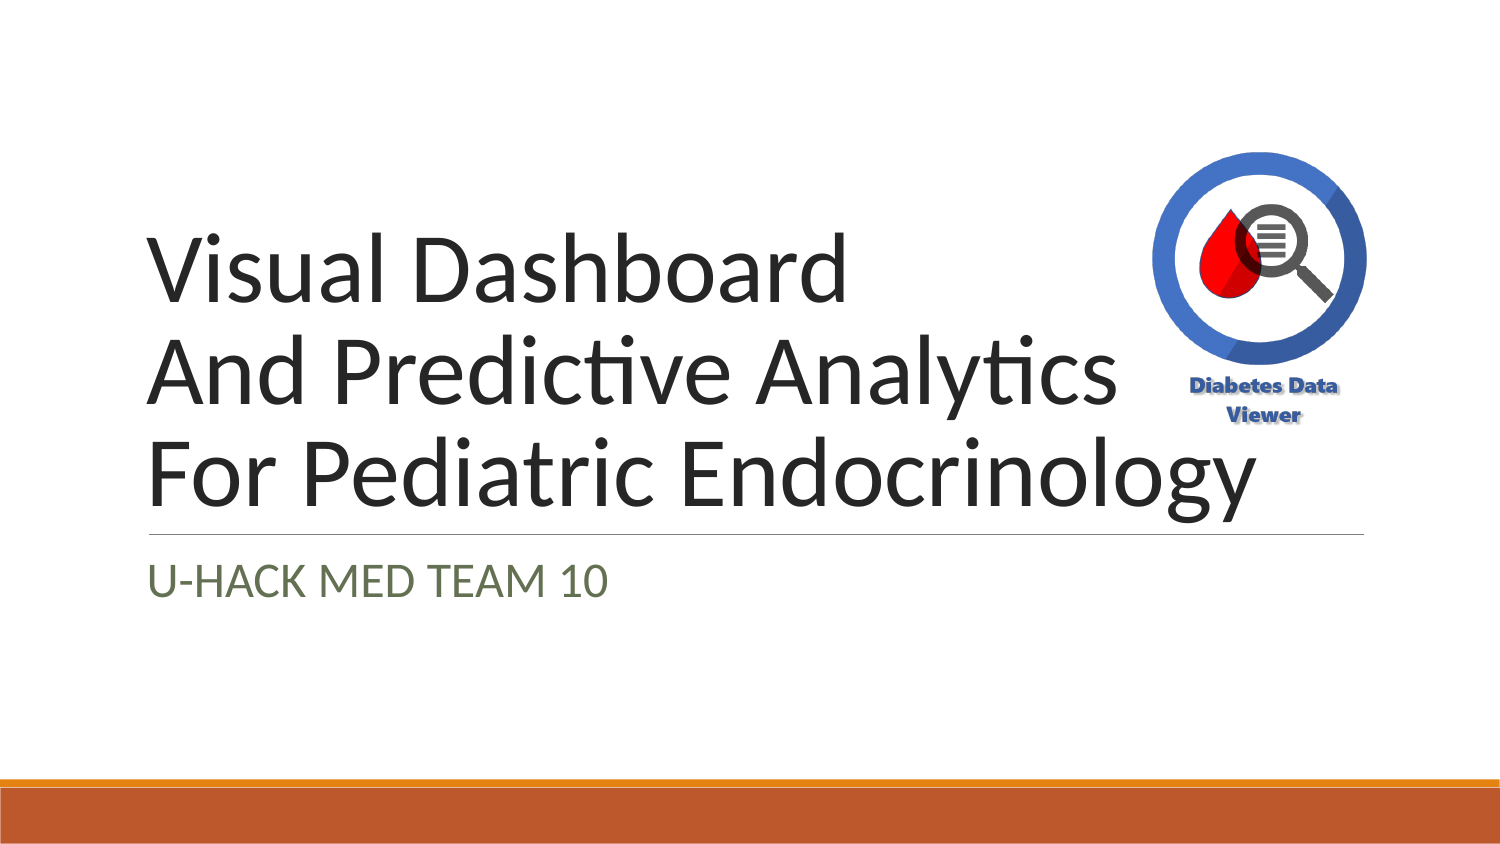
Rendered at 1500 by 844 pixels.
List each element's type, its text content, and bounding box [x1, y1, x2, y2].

picture [1146, 143, 1374, 435]
title Visual Dashboard And Predictive Analytics For Pediatric Endocrinology [135, 93, 1373, 533]
subtitle U-HACK MED TEAM 10 [135, 548, 1373, 689]
